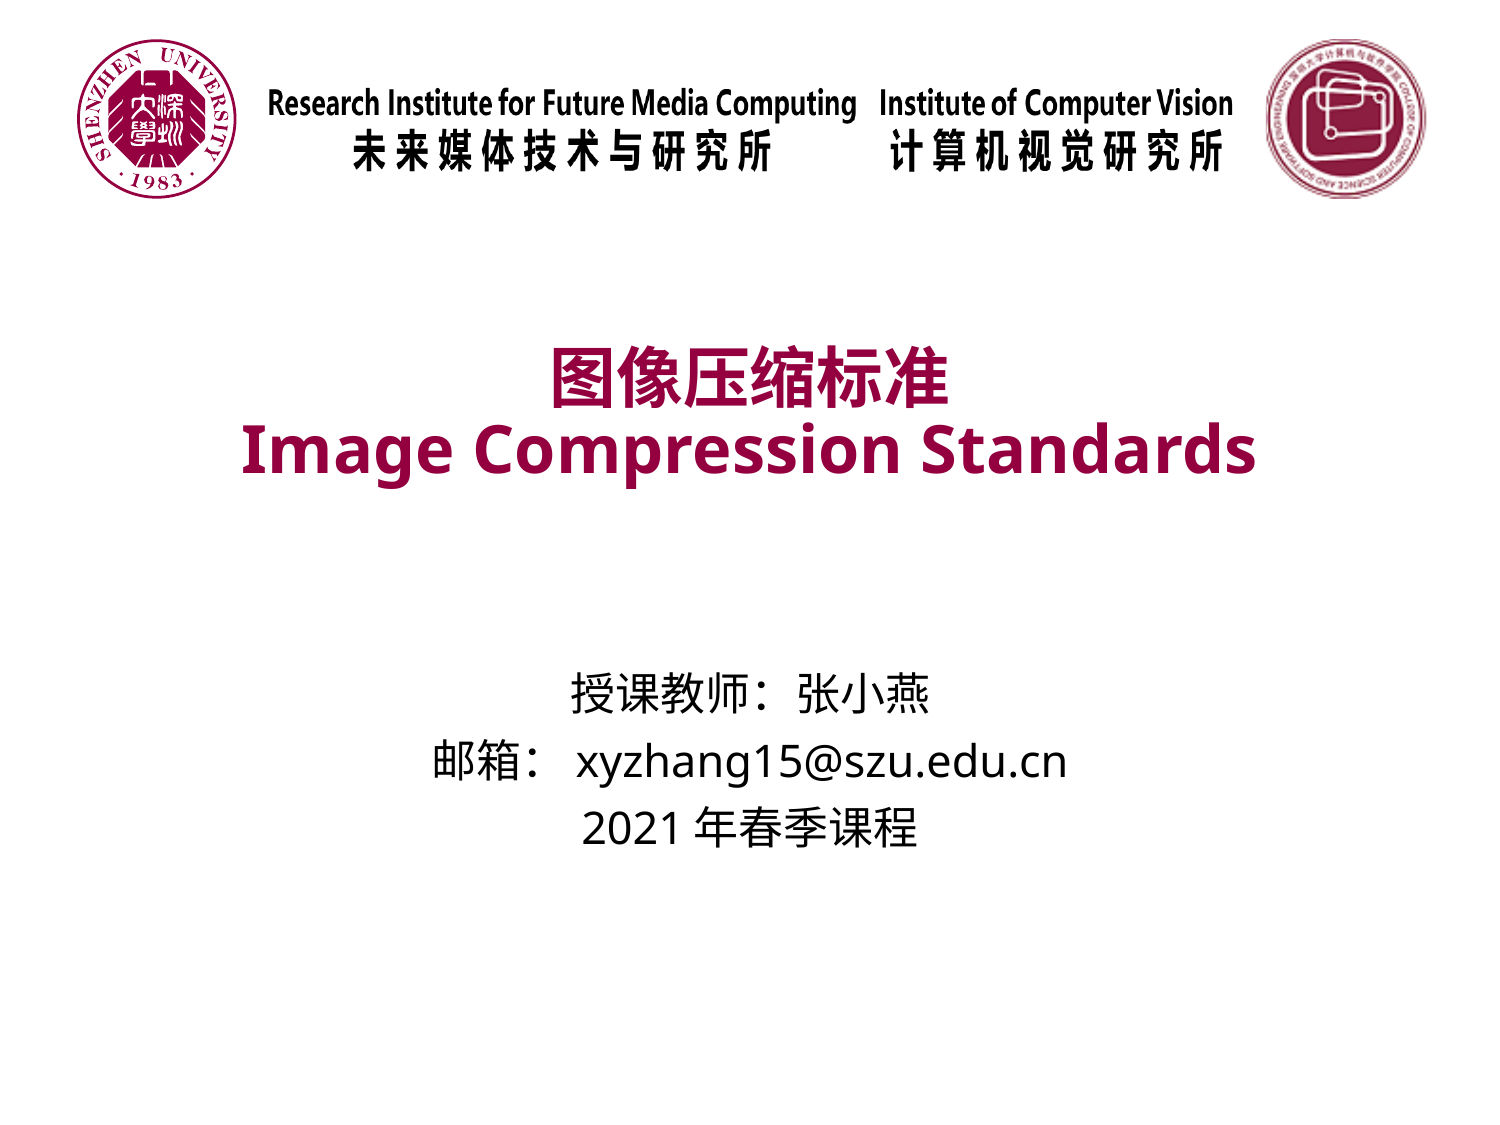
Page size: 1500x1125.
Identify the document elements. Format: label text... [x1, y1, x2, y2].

subtitle 授课教师：张小燕 邮箱：xyzhang15@szu.edu.cn 2021年春季课程 [187, 590, 1313, 863]
picture [1265, 39, 1435, 199]
picture [76, 39, 237, 199]
title 图像压缩标准 Image Compression Standards [112, 184, 1388, 576]
picture [260, 71, 1242, 182]
